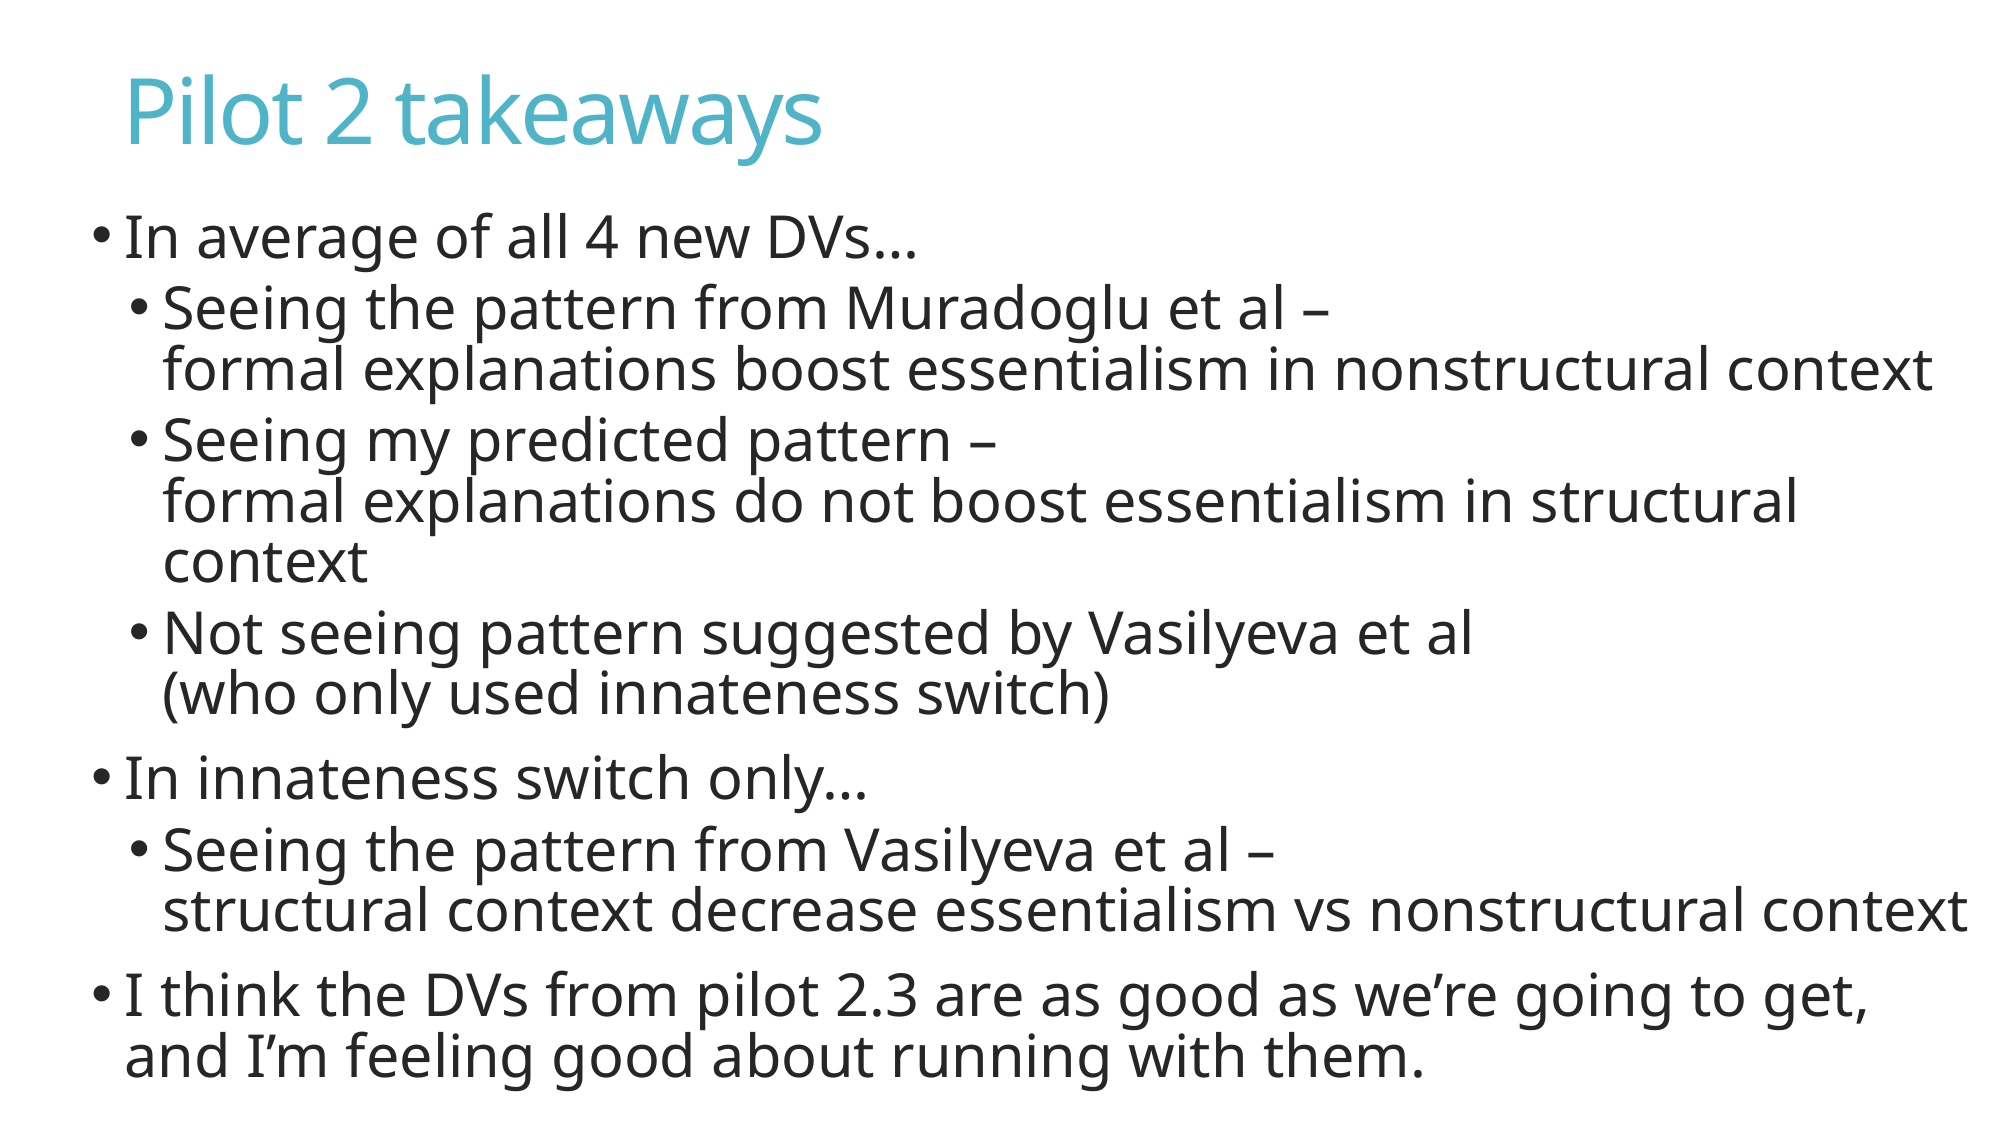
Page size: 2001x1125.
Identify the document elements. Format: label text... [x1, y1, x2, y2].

title Pilot 2 takeaways [107, 0, 1875, 202]
list In average of all 4 new DVs… Seeing the pattern from Muradoglu et al – formal explanations boost essentialism in nonstructural context Seeing my predicted pattern – formal explanations do not boost essentialism in structural context Not seeing pattern suggested by Vasilyeva et al (who only used innateness switch) In innateness switch only… Seeing the pattern from Vasilyeva et al – structural context decrease essentialism vs nonstructural context I think the DVs from pilot 2.3 are as good as we’re going to get, and I’m feeling good about running with them. [76, 202, 2000, 1125]
